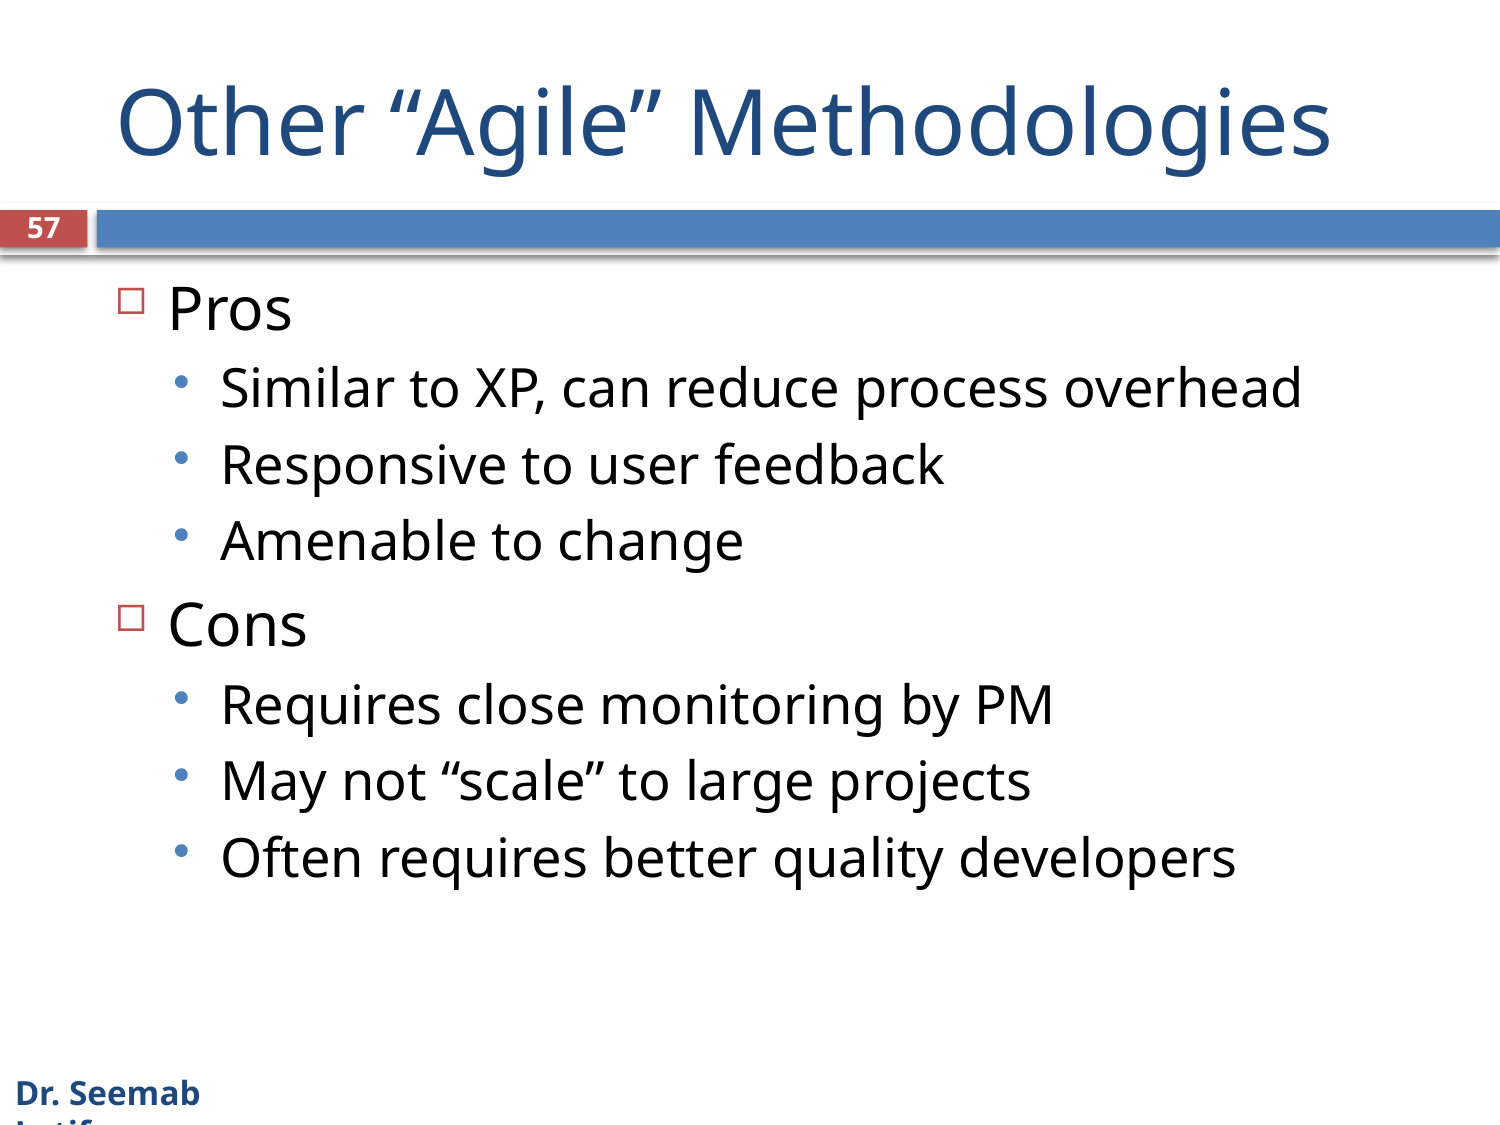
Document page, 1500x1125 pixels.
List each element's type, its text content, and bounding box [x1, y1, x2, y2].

slide_number 57 [0, 208, 88, 249]
title Other “Agile” Methodologies [100, 37, 1438, 200]
list Pros Similar to XP, can reduce process overhead Responsive to user feedback Amenable to change Cons Requires close monitoring by PM May not “scale” to large projects Often requires better quality developers [100, 262, 1438, 1005]
